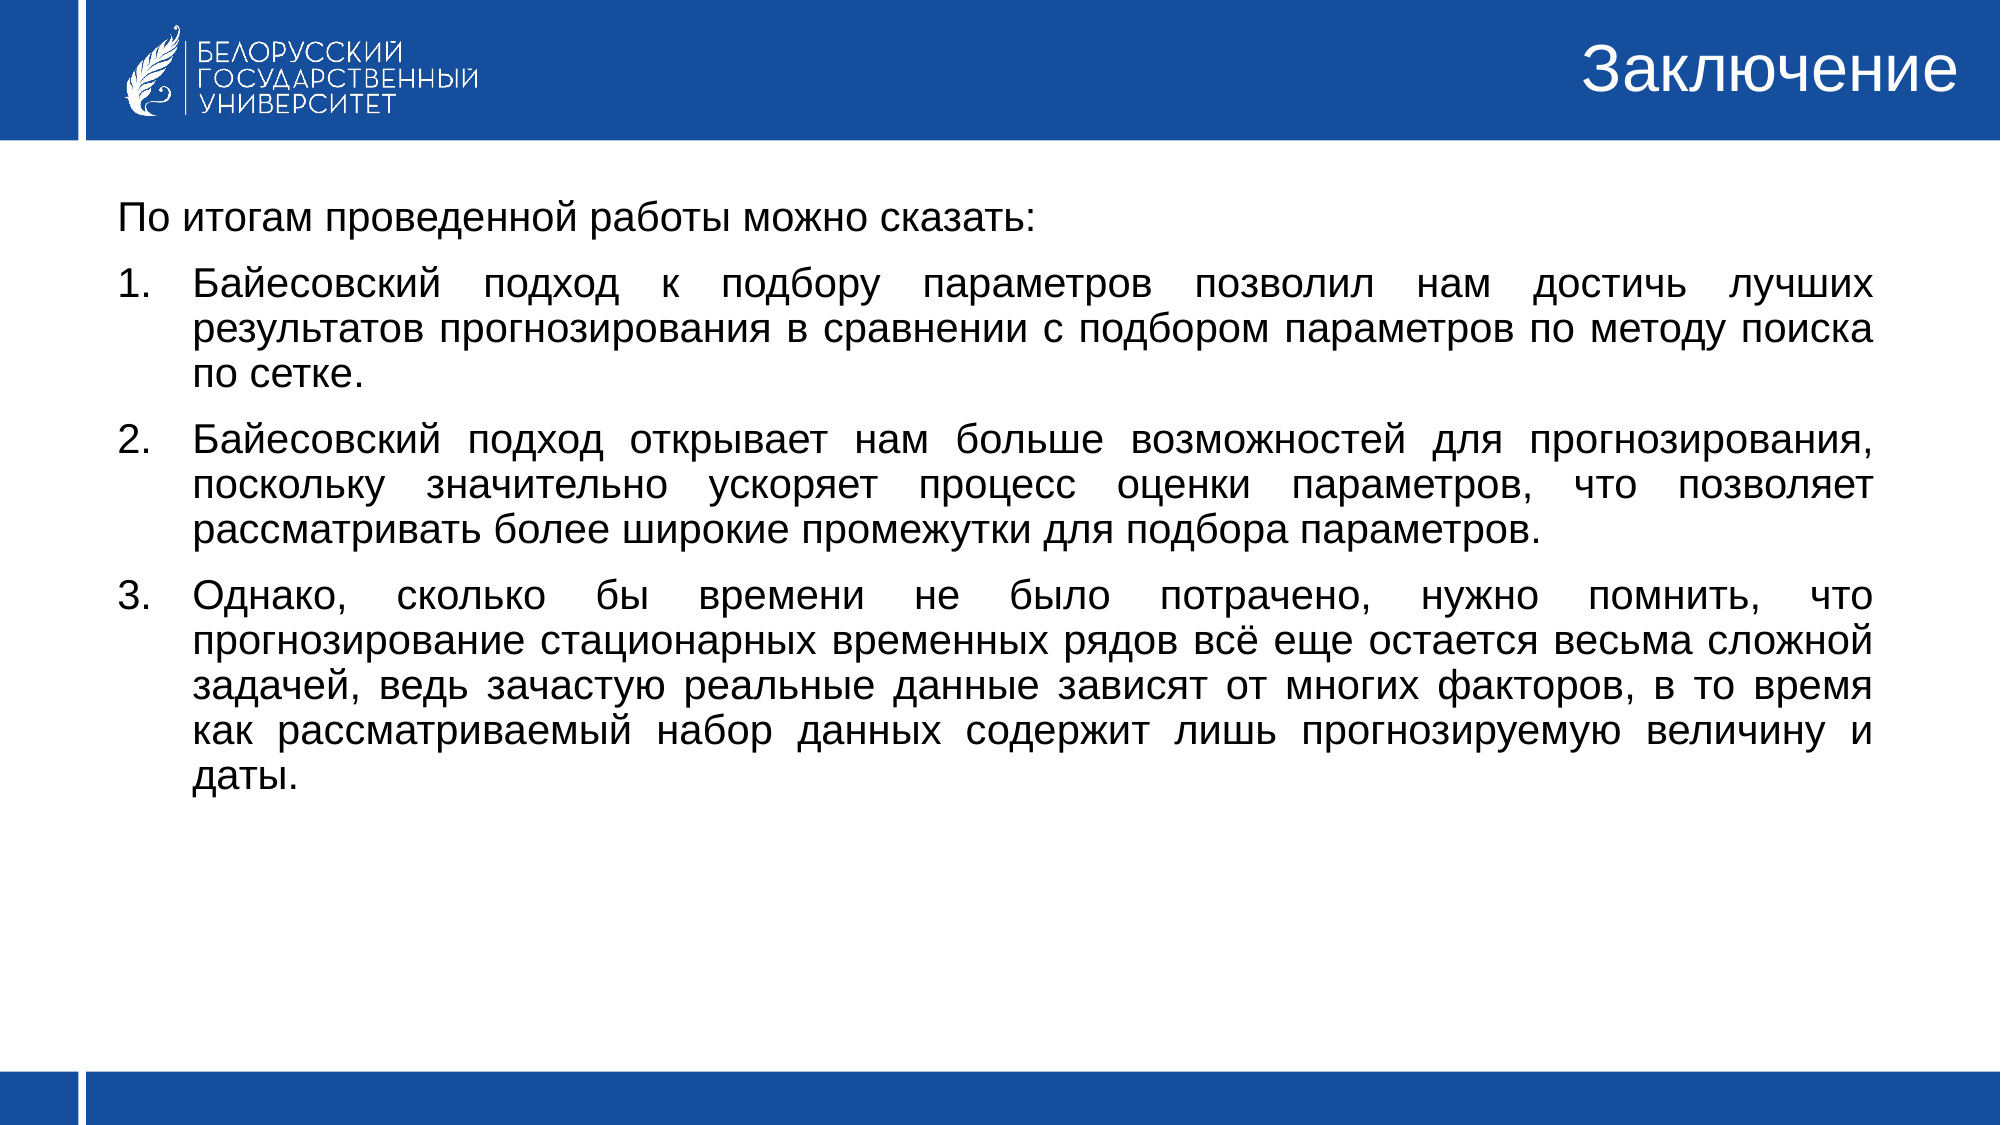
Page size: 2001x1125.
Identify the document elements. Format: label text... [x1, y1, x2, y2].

list По итогам проведенной работы можно сказать: Байесовский подход к подбору параметров позволил нам достичь лучших результатов прогнозирования в сравнении с подбором параметров по методу поиска по сетке. Байесовский подход открывает нам больше возможностей для прогнозирования, поскольку значительно ускоряет процесс оценки параметров, что позволяет рассматривать более широкие промежутки для подбора параметров. Однако, сколько бы времени не было потрачено, нужно помнить, что прогнозирование стационарных временных рядов всё еще остается весьма сложной задачей, ведь зачастую реальные данные зависят от многих факторов, в то время как рассматриваемый набор данных содержит лишь прогнозируемую величину и даты. [102, 187, 1890, 1045]
title Заключение [898, 6, 1975, 134]
picture [124, 25, 477, 116]
